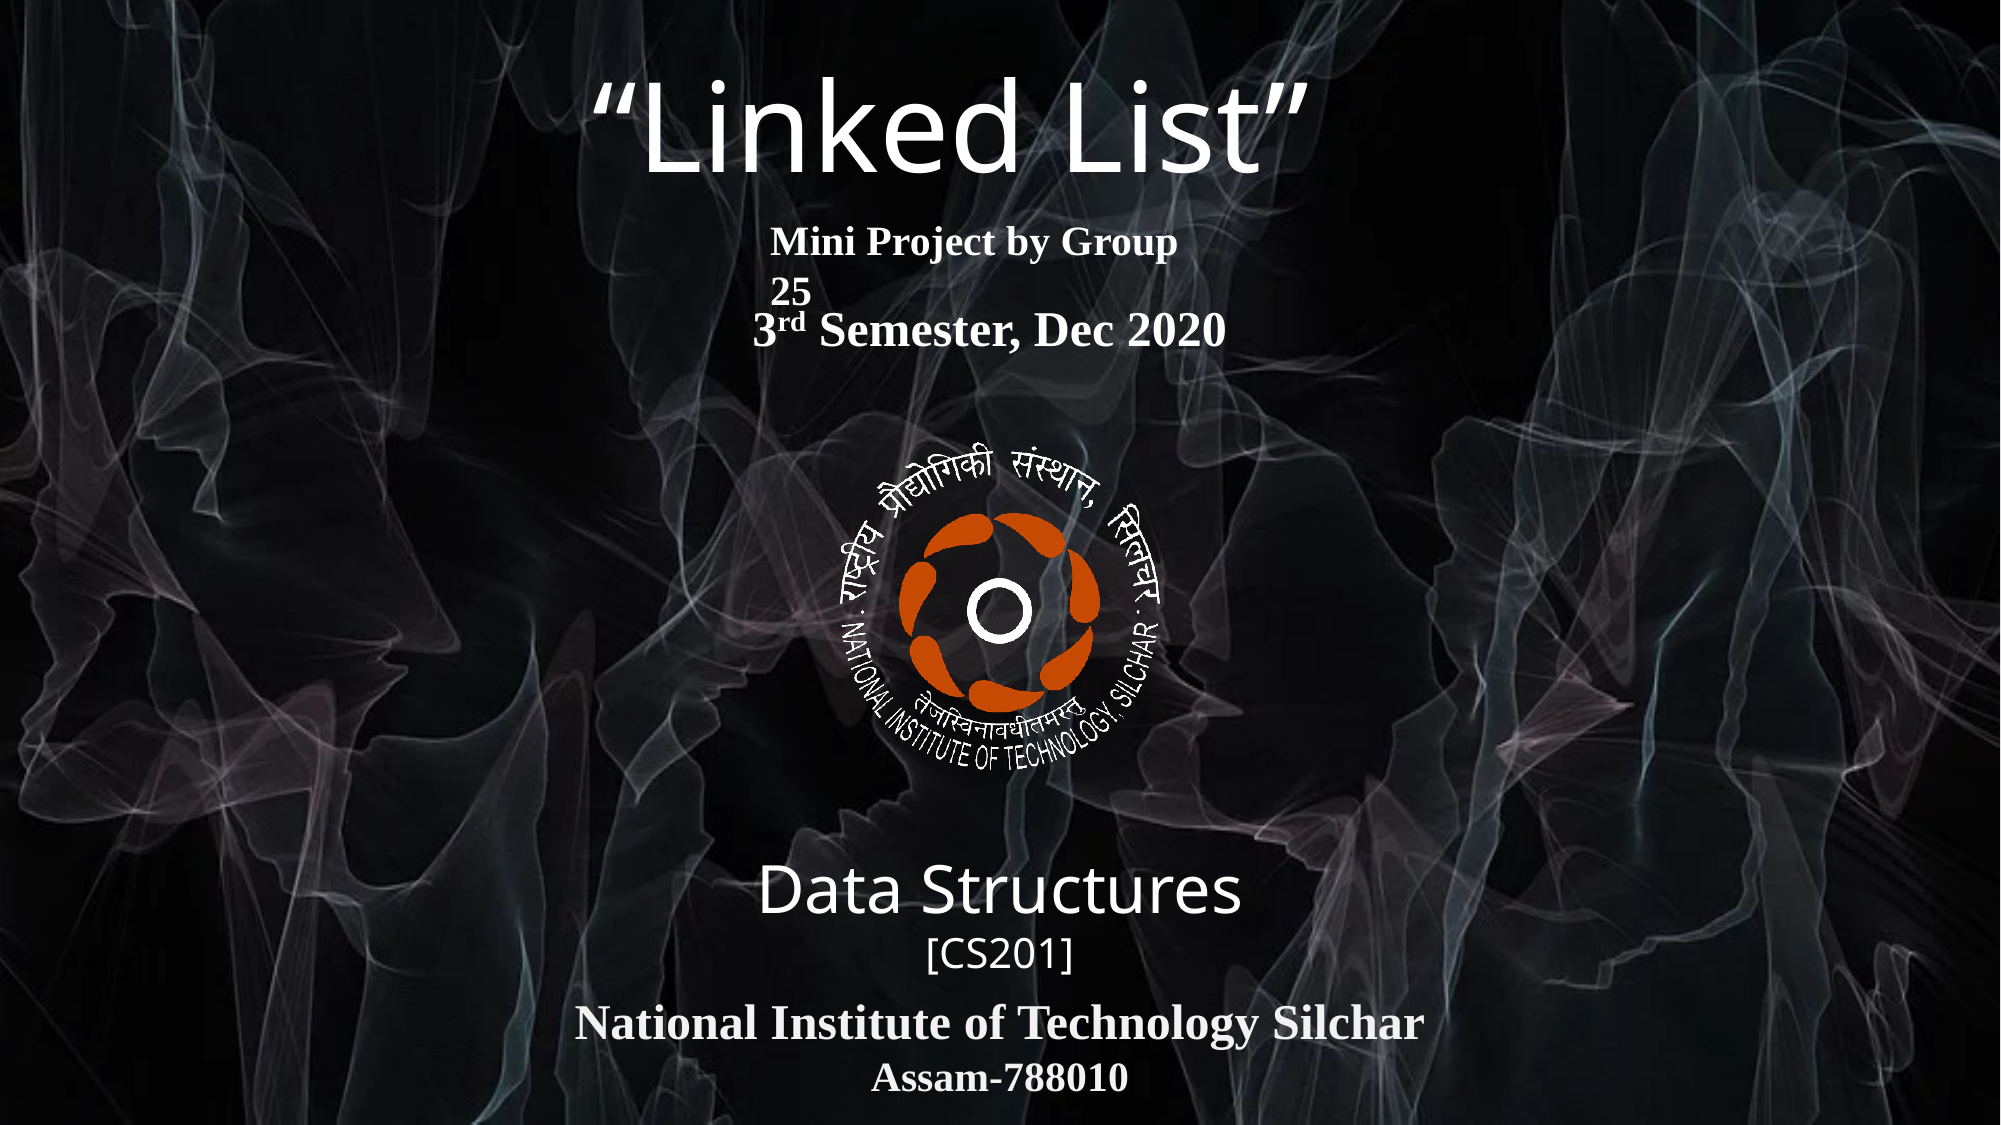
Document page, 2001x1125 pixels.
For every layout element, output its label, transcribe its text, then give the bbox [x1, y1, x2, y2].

text_box National Institute of Technology Silchar Assam-788010 [510, 982, 1490, 1107]
text_box Data Structures [CS201] [640, 830, 1360, 982]
text_box “Linked List” [577, 51, 1543, 214]
picture [0, 0, 2001, 1125]
text_box 3rd Semester, Dec 2020 [737, 289, 1263, 364]
text_box Mini Project by Group 25 [755, 206, 1245, 289]
